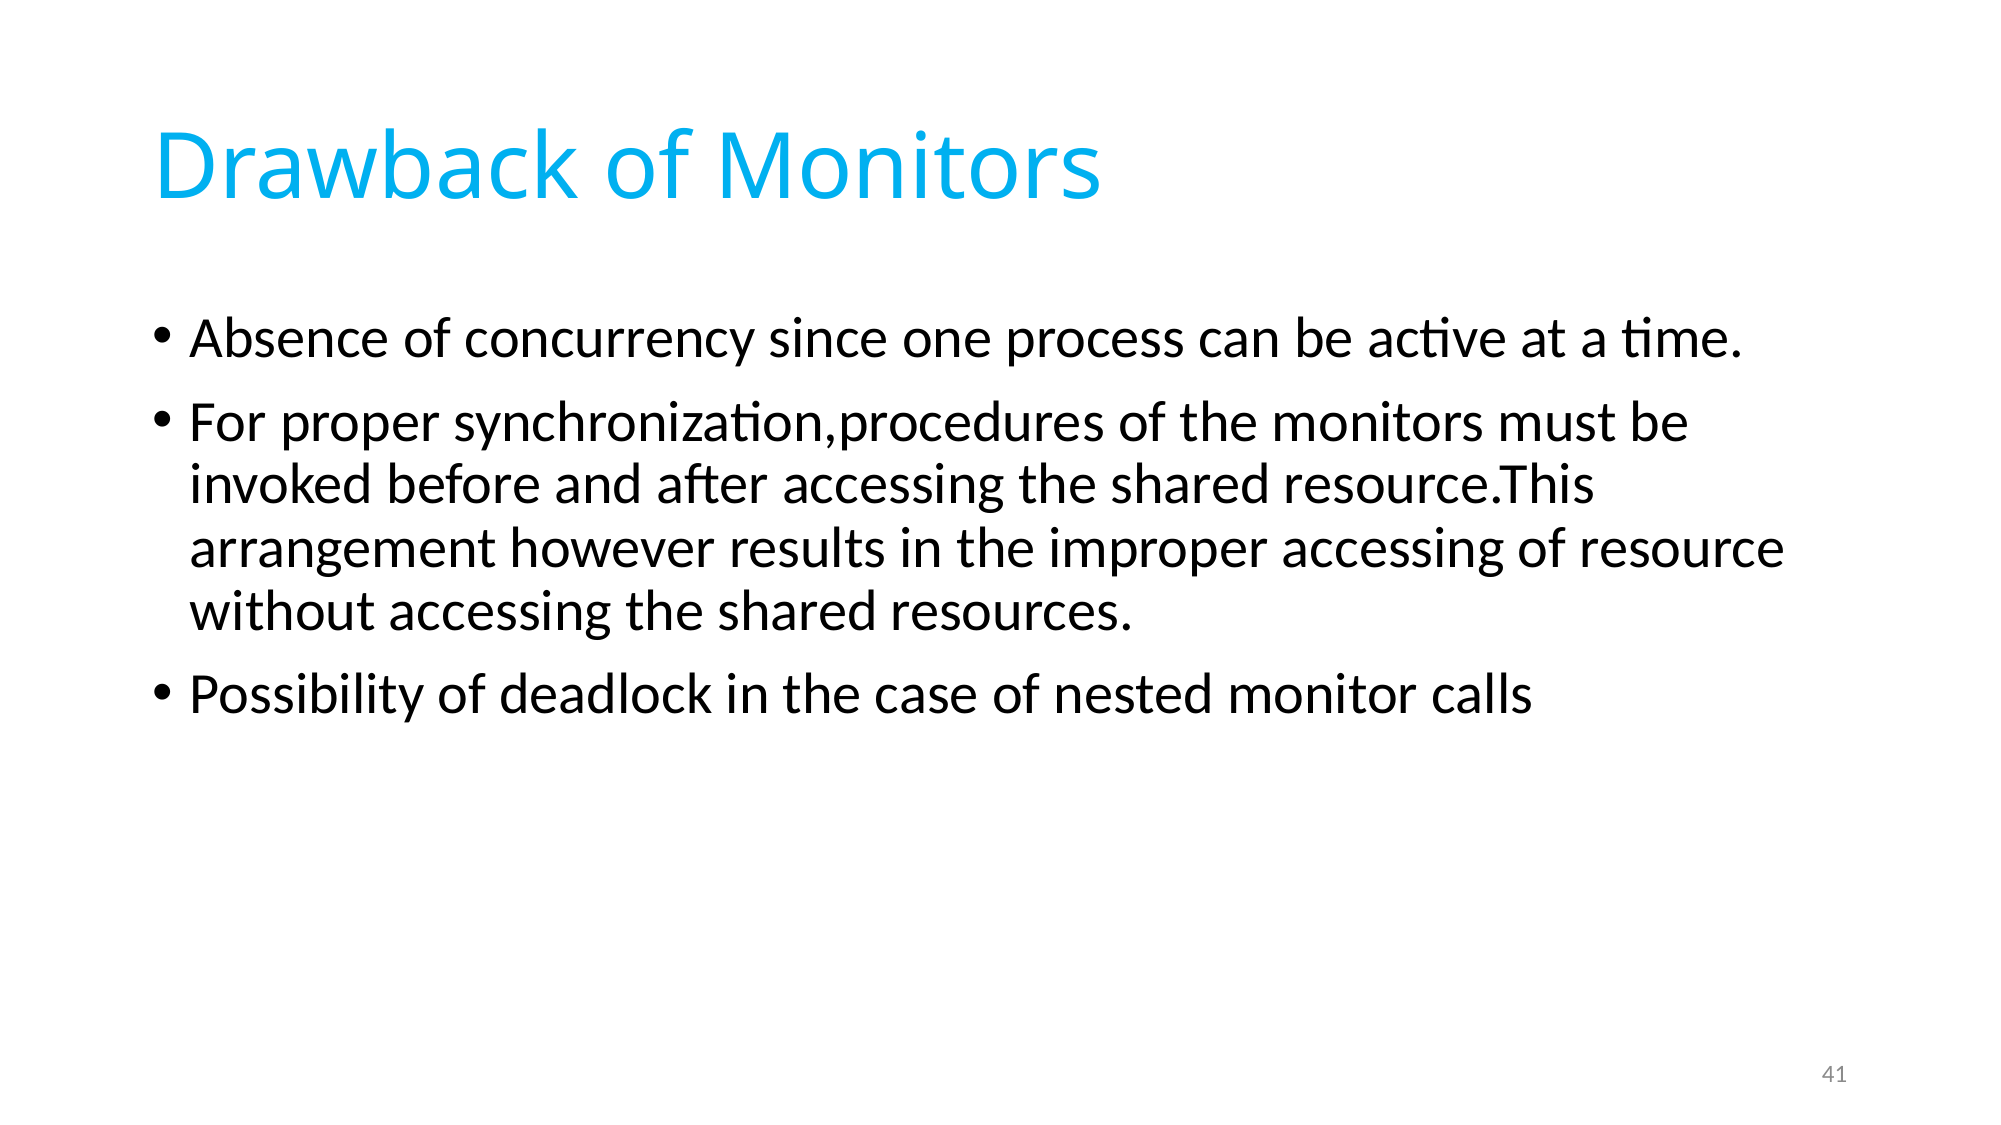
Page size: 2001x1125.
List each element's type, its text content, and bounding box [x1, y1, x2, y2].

title Drawback of Monitors [137, 59, 1863, 278]
list Absence of concurrency since one process can be active at a time. For proper synchronization,procedures of the monitors must be invoked before and after accessing the shared resource.This arrangement however results in the improper accessing of resource without accessing the shared resources. Possibility of deadlock in the case of nested monitor calls [137, 299, 1863, 1014]
slide_number 41 [1412, 1042, 1863, 1103]
